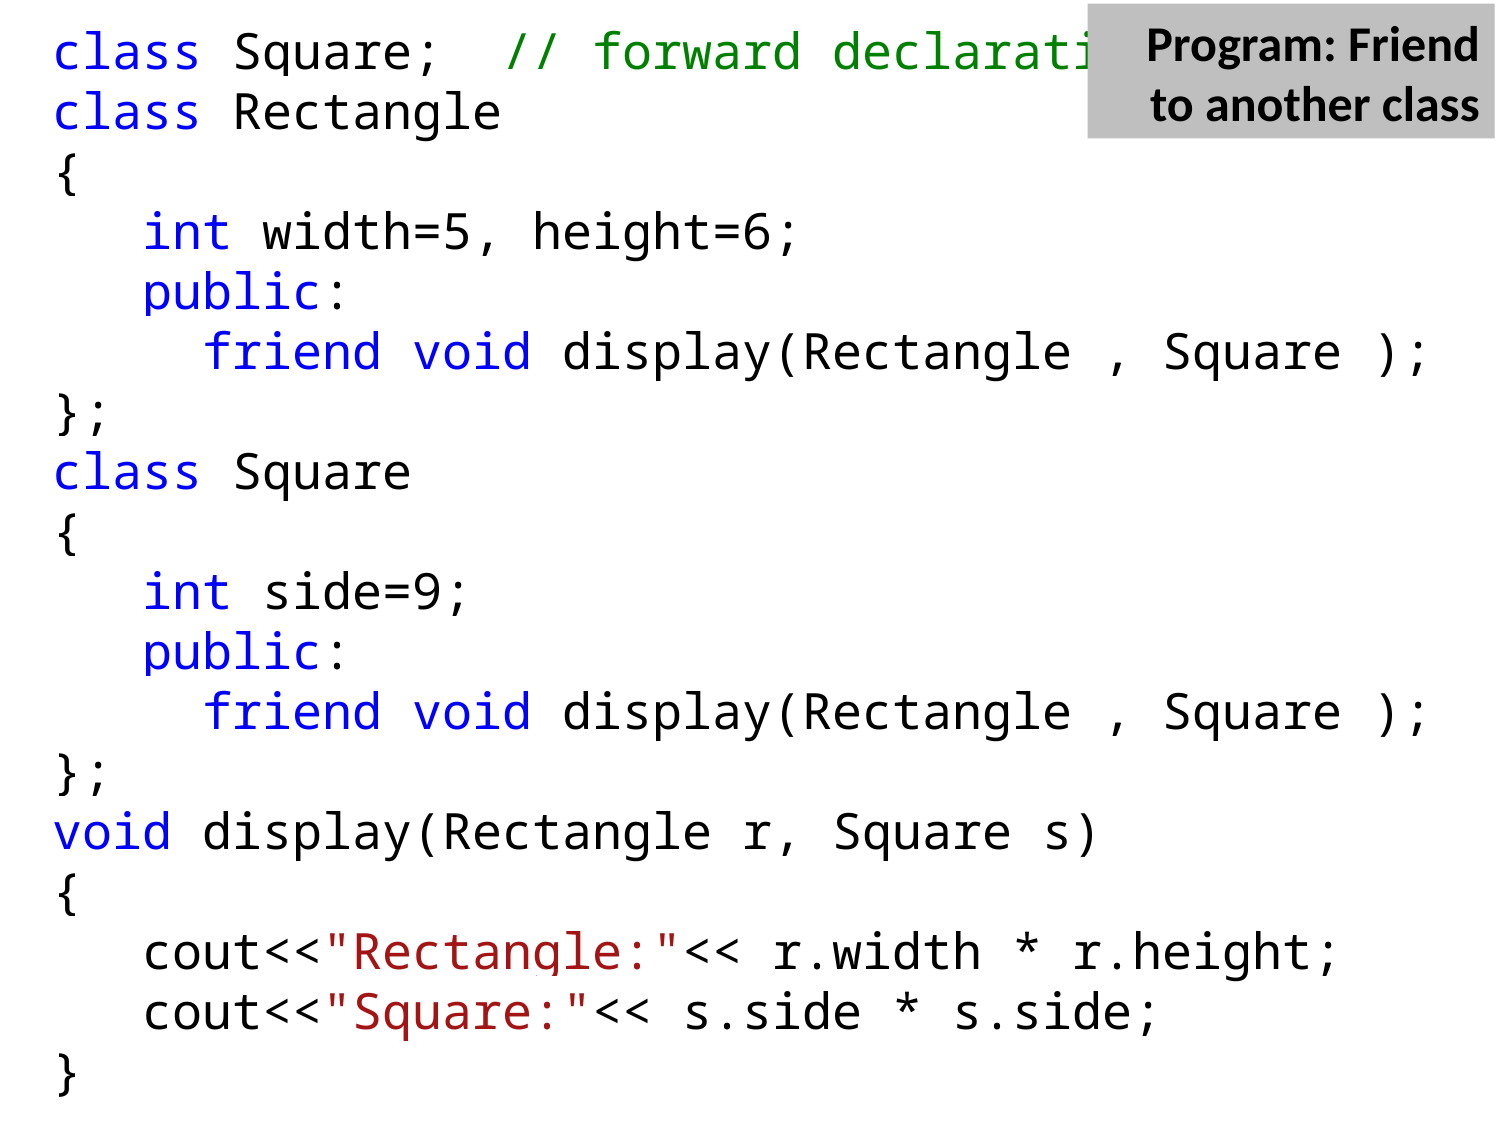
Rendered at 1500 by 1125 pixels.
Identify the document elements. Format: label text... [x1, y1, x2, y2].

text_box Program: Friend to another class [1087, 3, 1495, 139]
text_box class Square; // forward declaration class Rectangle { int width=5, height=6; public: friend void display(Rectangle , Square ); }; class Square { int side=9; public: friend void display(Rectangle , Square ); }; void display(Rectangle r, Square s) { cout<<"Rectangle:"<< r.width * r.height; cout<<"Square:"<< s.side * s.side; } [37, 11, 1450, 1107]
